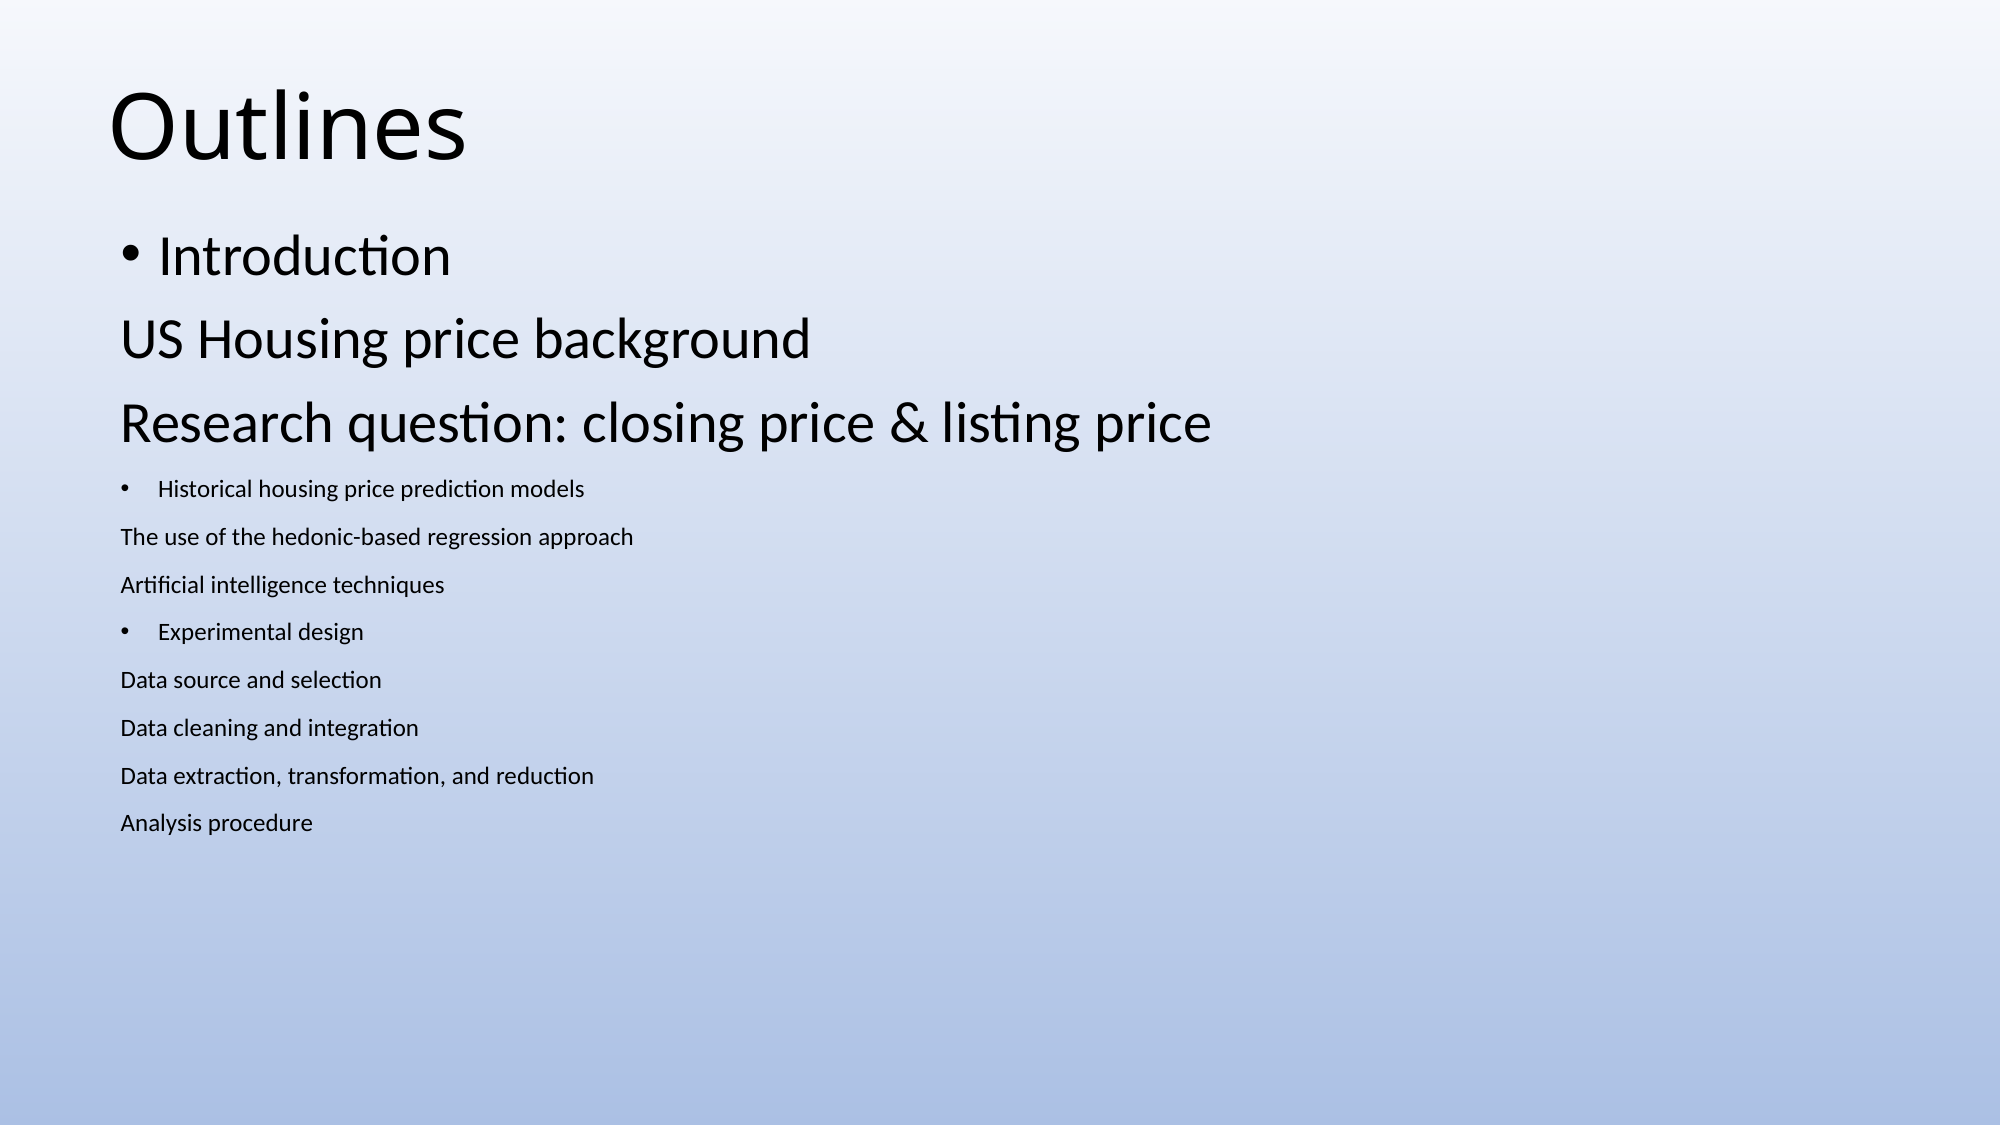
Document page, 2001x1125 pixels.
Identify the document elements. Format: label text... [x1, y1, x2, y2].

list Introduction US Housing price background Research question: closing price & listing price Historical housing price prediction models The use of the hedonic-based regression approach Artificial intelligence techniques Experimental design Data source and selection Data cleaning and integration Data extraction, transformation, and reduction Analysis procedure [105, 217, 1831, 931]
title Outlines [92, 20, 1818, 239]
